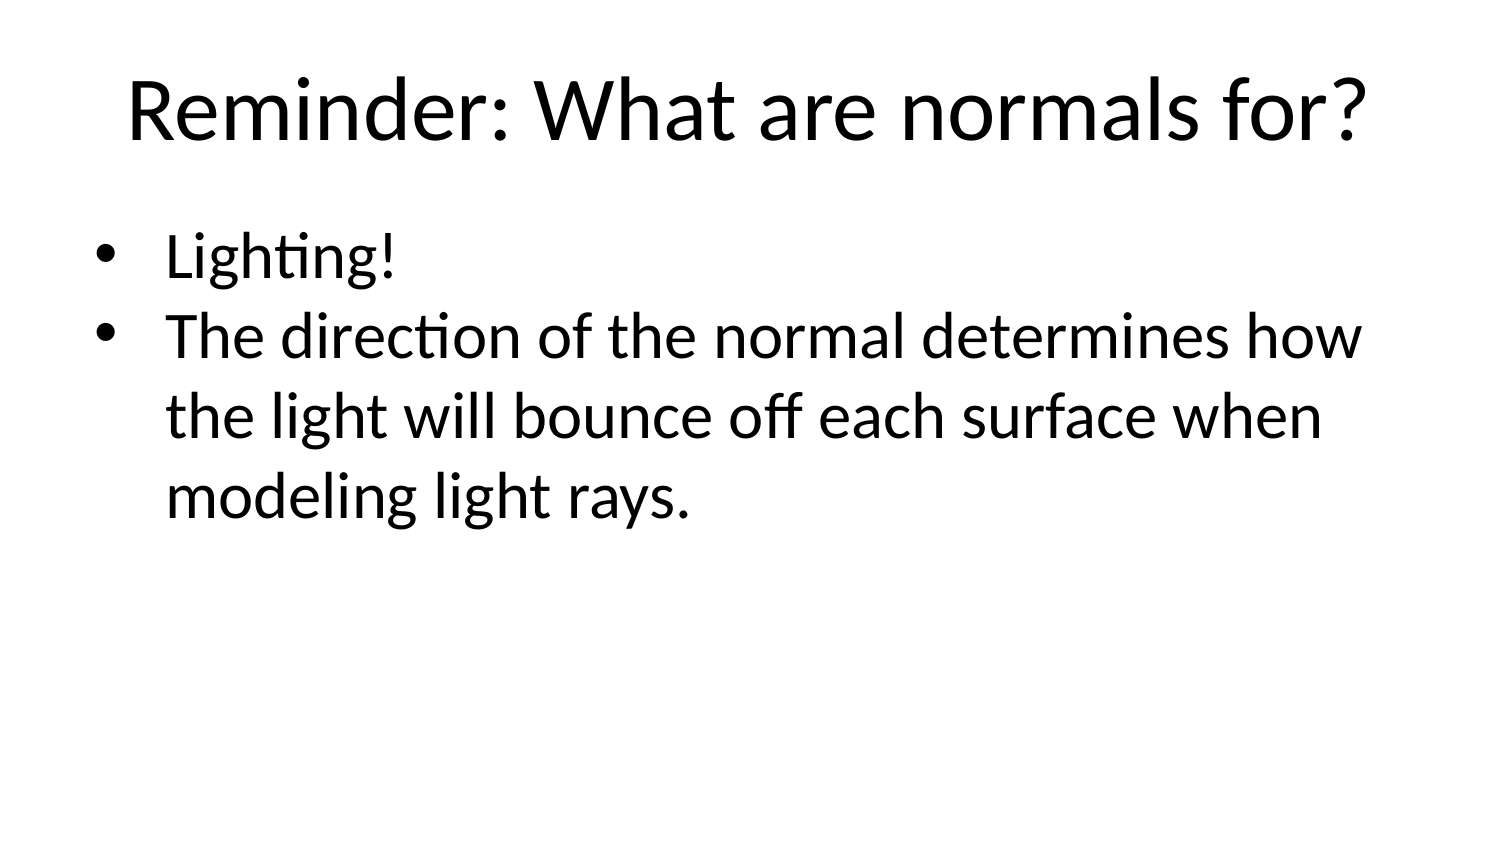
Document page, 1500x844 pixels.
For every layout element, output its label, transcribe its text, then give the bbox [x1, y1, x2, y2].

list Lighting! The direction of the normal determines how the light will bounce off each surface when modeling light rays. [75, 196, 1425, 754]
title Reminder: What are normals for? [75, 33, 1425, 175]
